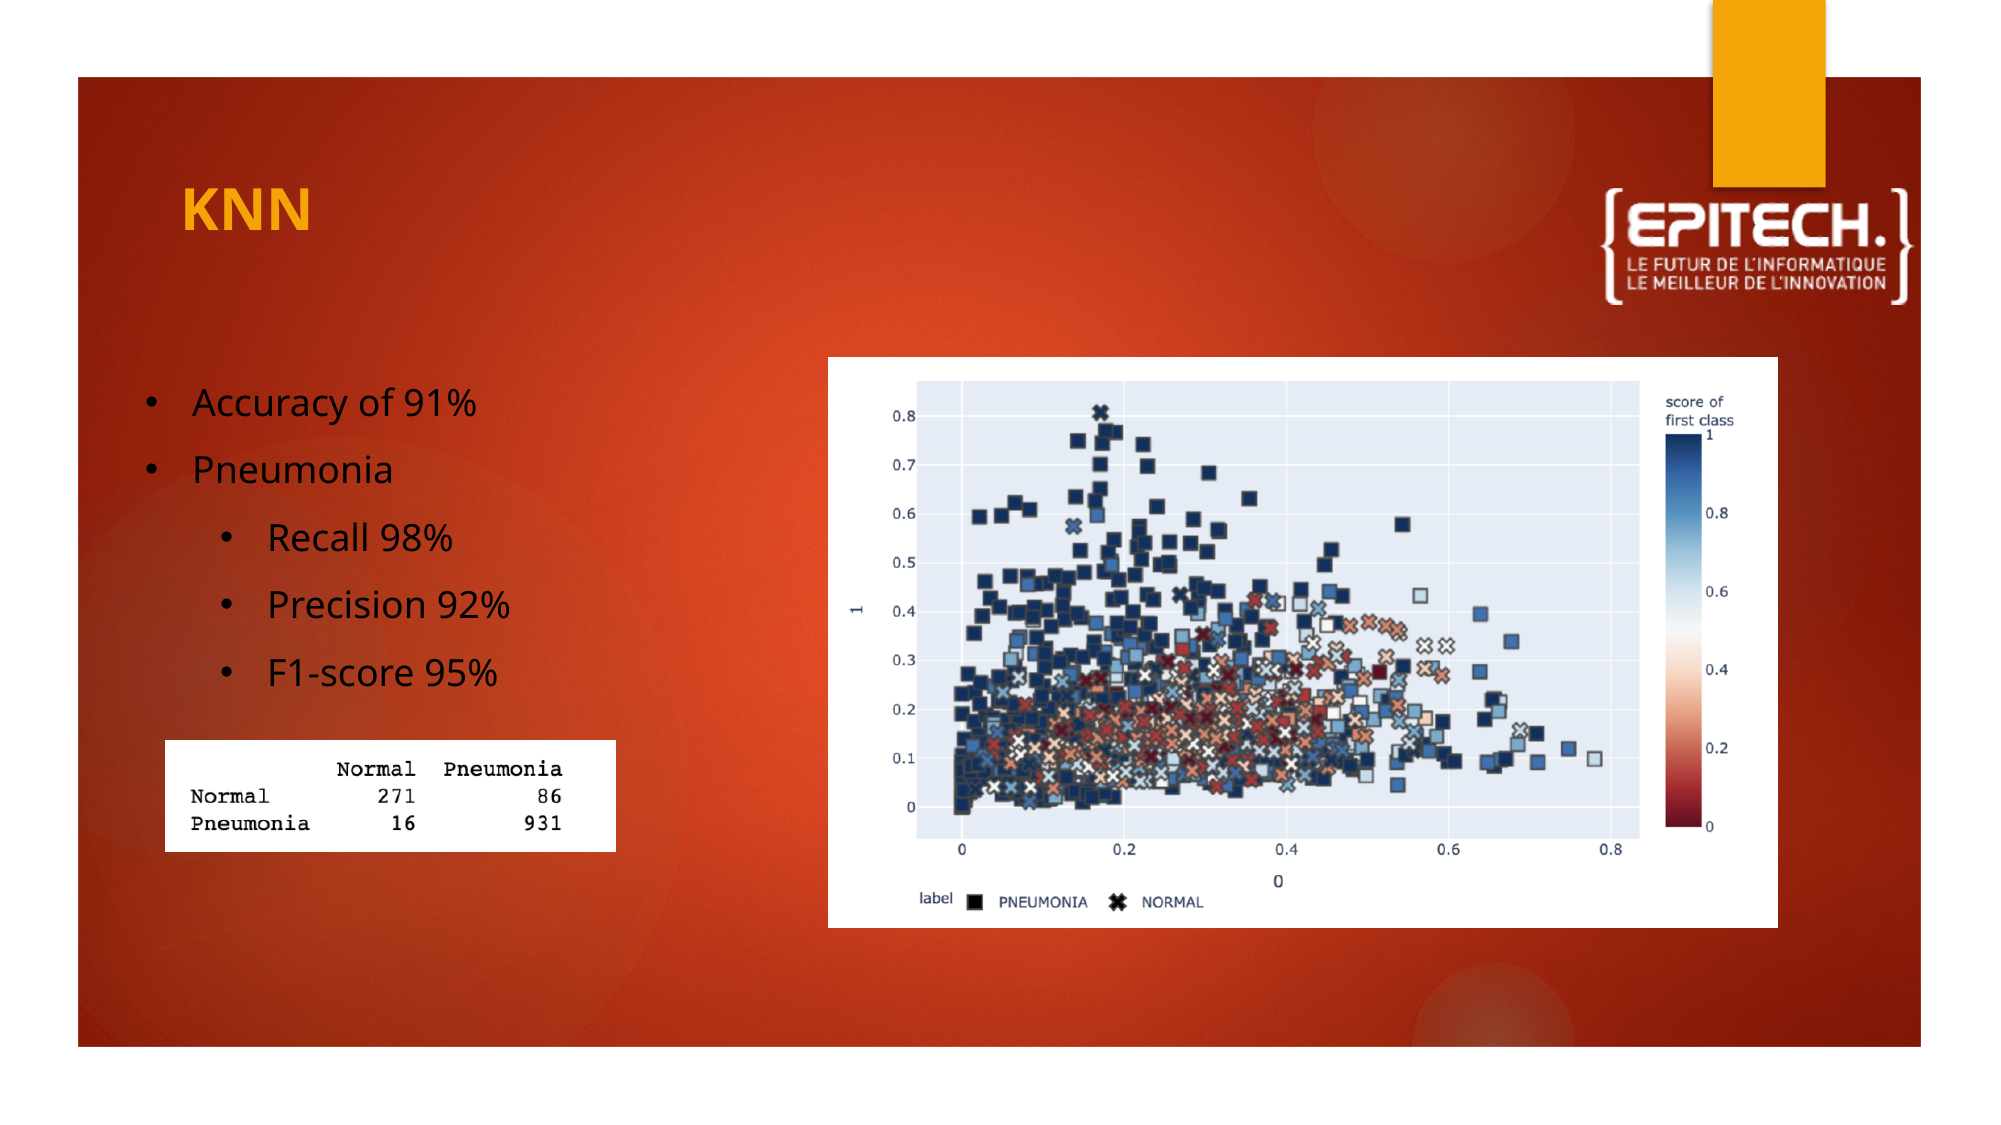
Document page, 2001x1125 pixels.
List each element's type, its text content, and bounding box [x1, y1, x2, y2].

picture [165, 740, 616, 852]
picture [828, 357, 1778, 928]
text_box kNN [165, 164, 915, 355]
text_box Accuracy of 91% Pneumonia Recall 98% Precision 92% F1-score 95% [130, 303, 871, 792]
picture [1596, 188, 1917, 305]
